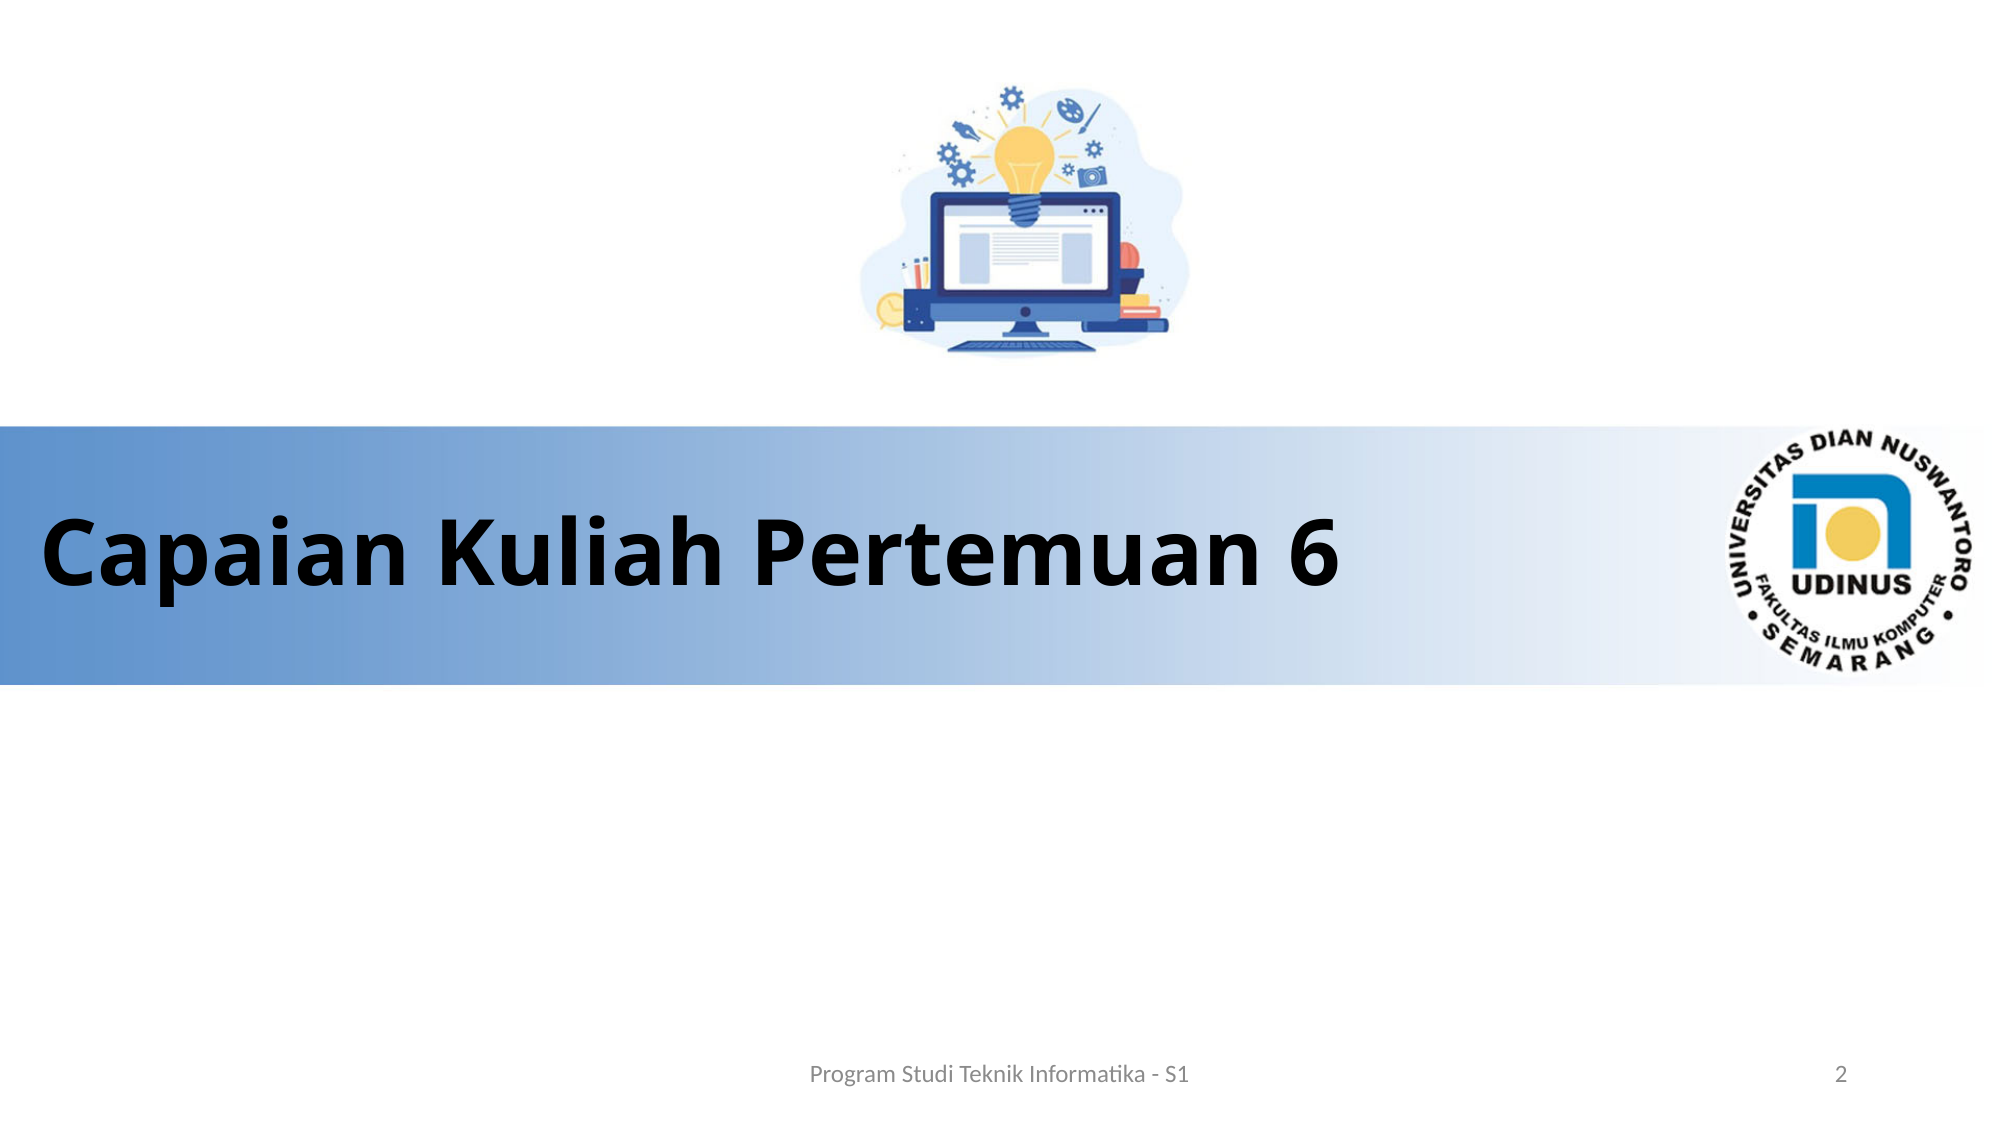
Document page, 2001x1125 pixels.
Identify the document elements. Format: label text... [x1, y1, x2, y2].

footer Program Studi Teknik Informatika - S1 [662, 1042, 1338, 1103]
title Capaian Kuliah Pertemuan 6 [24, 446, 1698, 665]
picture [0, 0, 2000, 1125]
slide_number 2 [1412, 1042, 1863, 1103]
